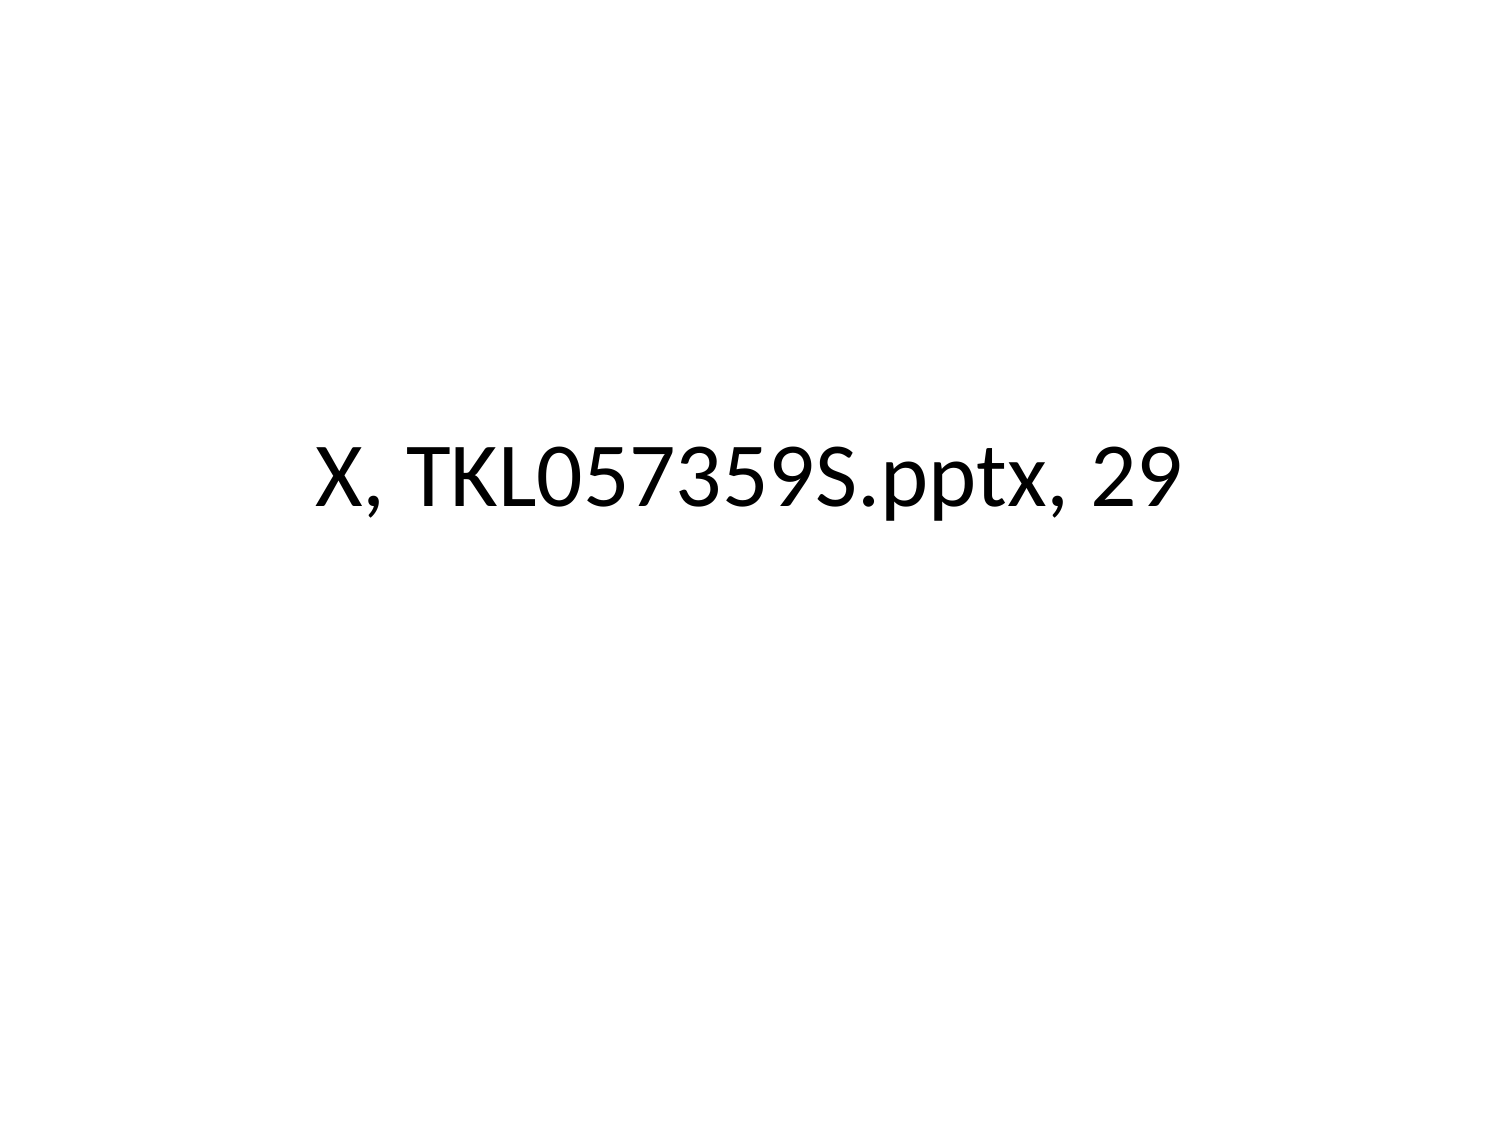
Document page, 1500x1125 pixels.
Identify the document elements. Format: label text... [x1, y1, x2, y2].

title X, TKL057359S.pptx, 29 [112, 349, 1388, 591]
